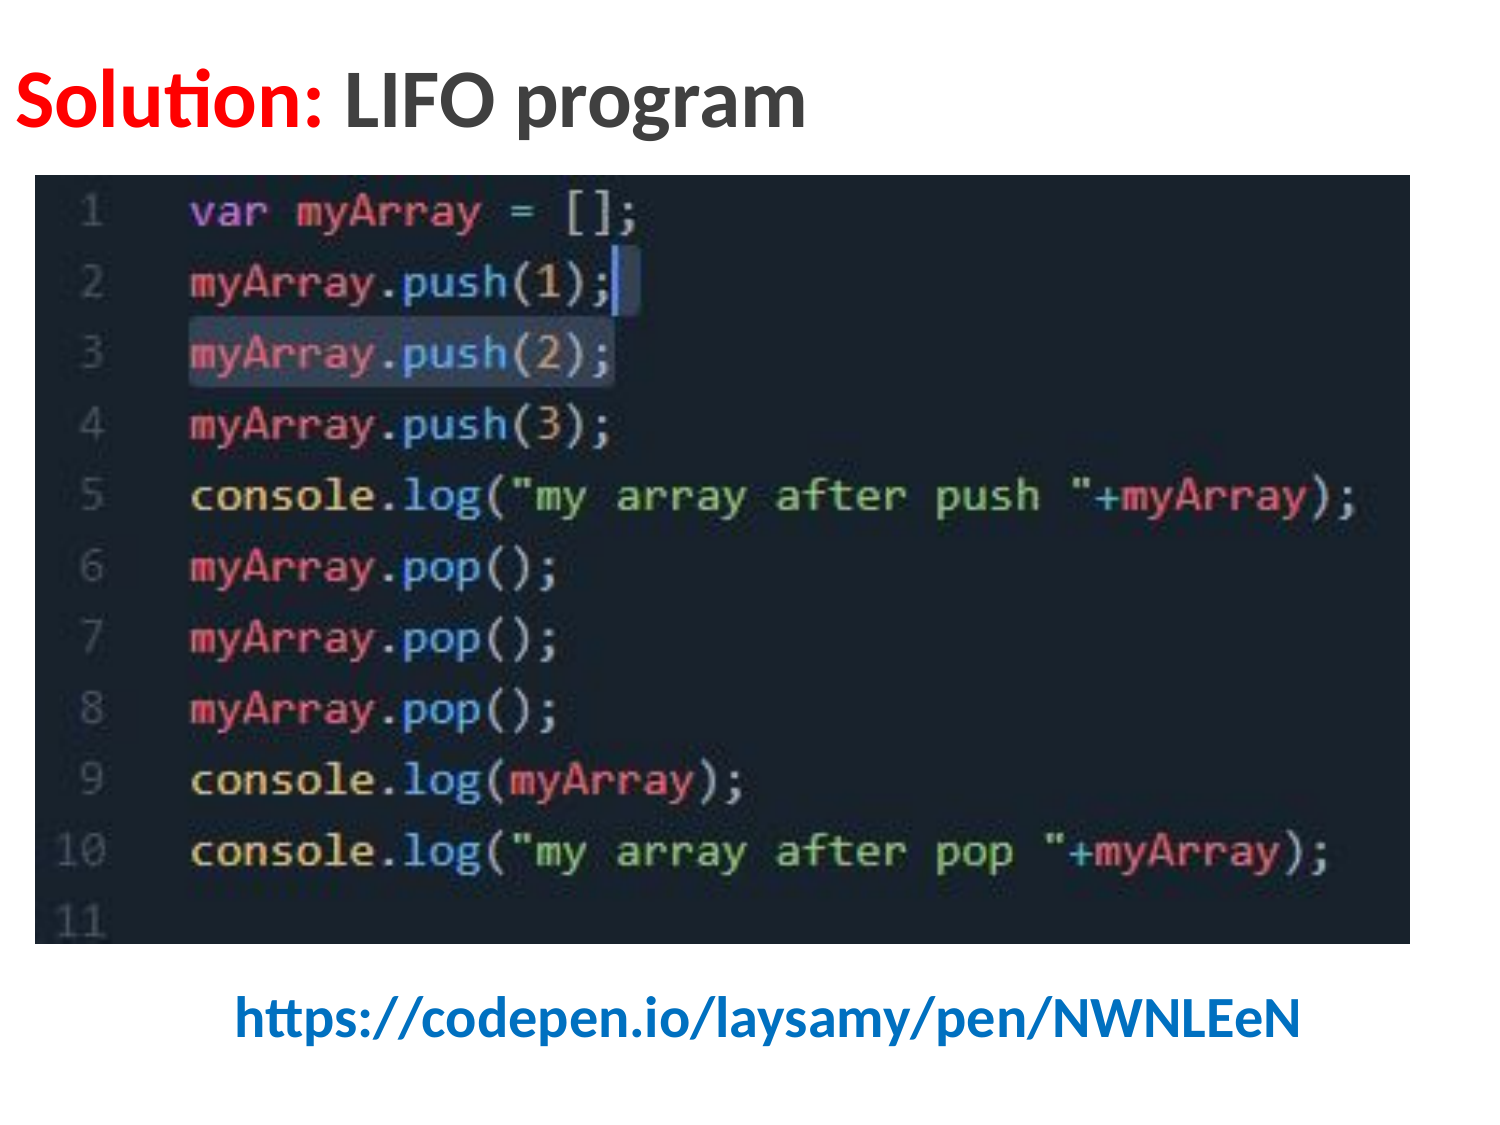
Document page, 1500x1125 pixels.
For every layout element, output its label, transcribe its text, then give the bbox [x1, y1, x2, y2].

text_box https://codepen.io/laysamy/pen/NWNLEeN [35, 960, 1500, 1067]
text_box Solution: LIFO program [0, 46, 1465, 141]
picture [34, 175, 1410, 944]
